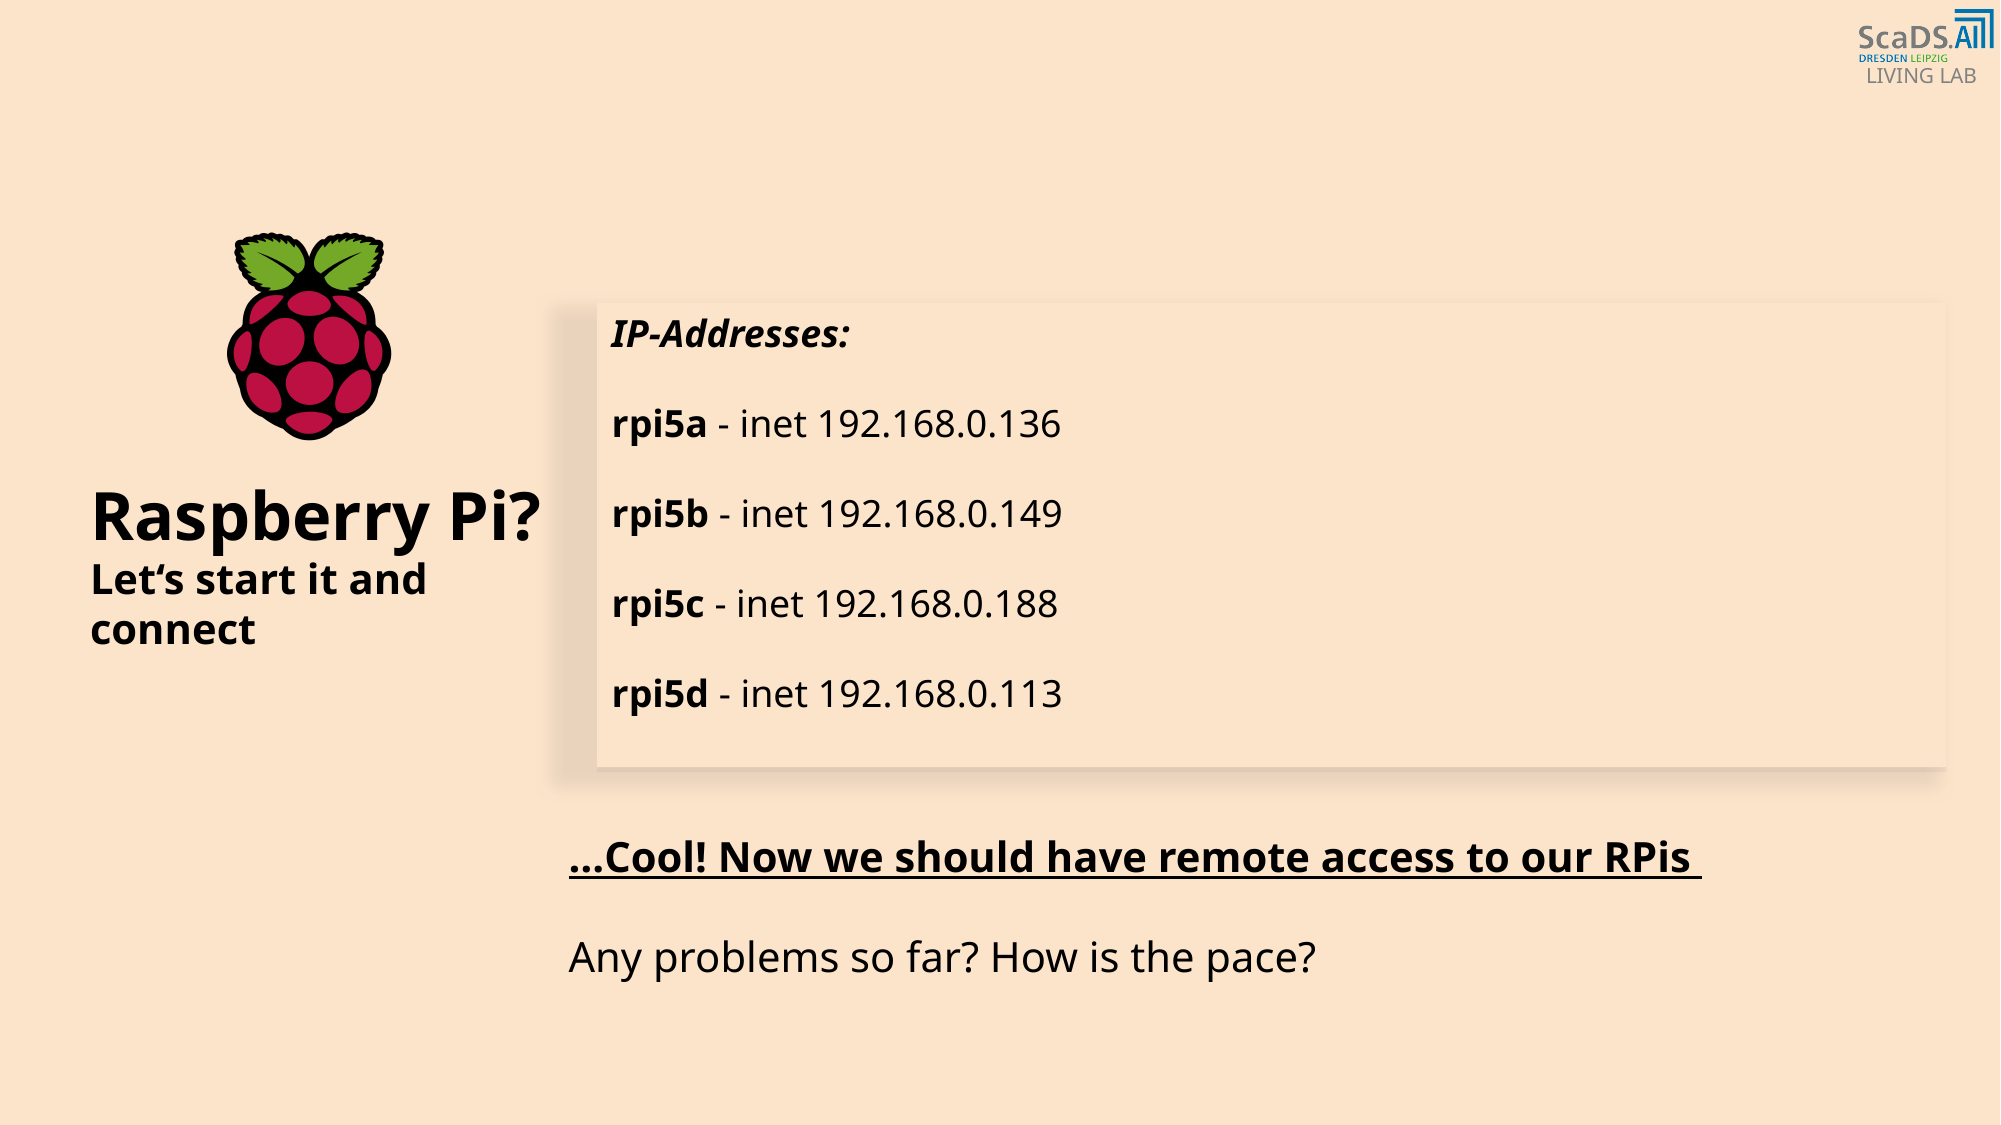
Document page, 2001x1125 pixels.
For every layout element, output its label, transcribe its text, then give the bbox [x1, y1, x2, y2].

text_box …Cool! Now we should have remote access to our RPis Any problems so far? How is the pace? [553, 823, 1717, 989]
text_box Raspberry Pi? [75, 466, 549, 562]
text_box Let‘s start it and connect [75, 545, 454, 660]
picture [225, 231, 392, 442]
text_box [596, 301, 1947, 773]
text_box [1842, 3, 2000, 97]
